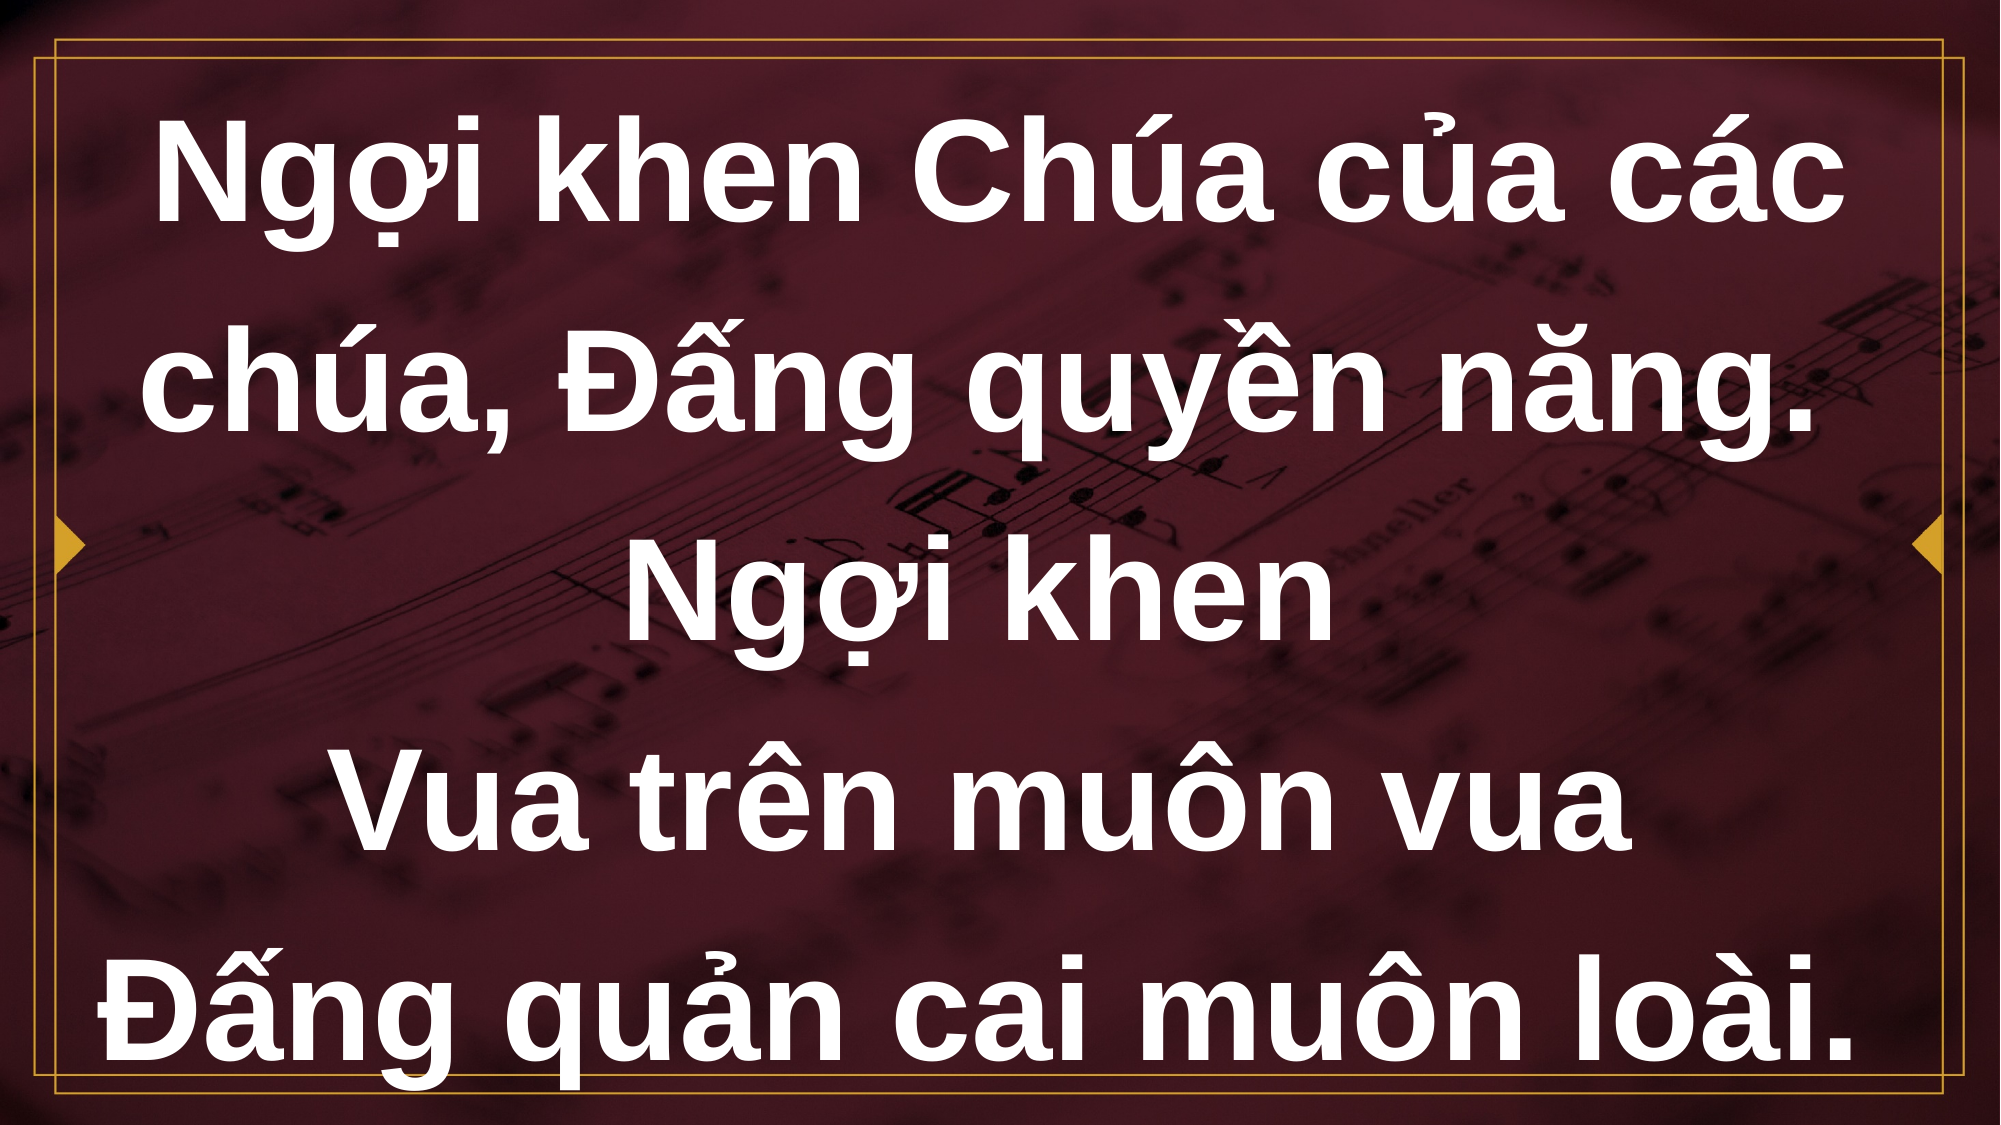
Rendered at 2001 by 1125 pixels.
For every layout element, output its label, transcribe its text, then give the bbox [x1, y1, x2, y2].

picture [0, 0, 2000, 1125]
title Ngợi khen Chúa của các chúa, Đấng quyền năng. Ngợi khen Vua trên muôn vua Đấng quản cai muôn loài. [55, 53, 1945, 1077]
